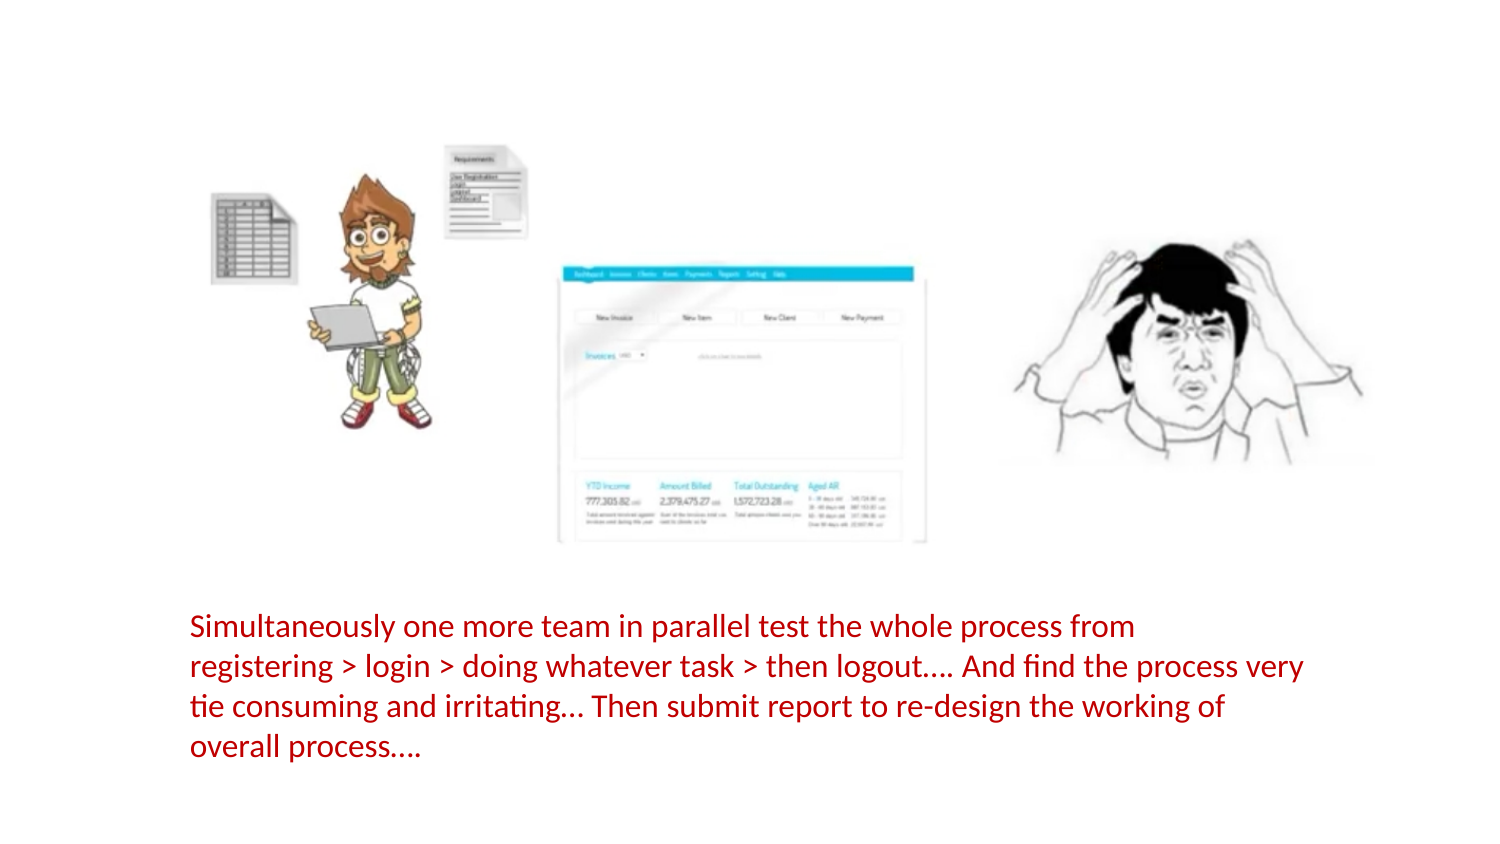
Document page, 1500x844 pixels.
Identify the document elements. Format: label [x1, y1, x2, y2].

picture [74, 46, 1426, 785]
